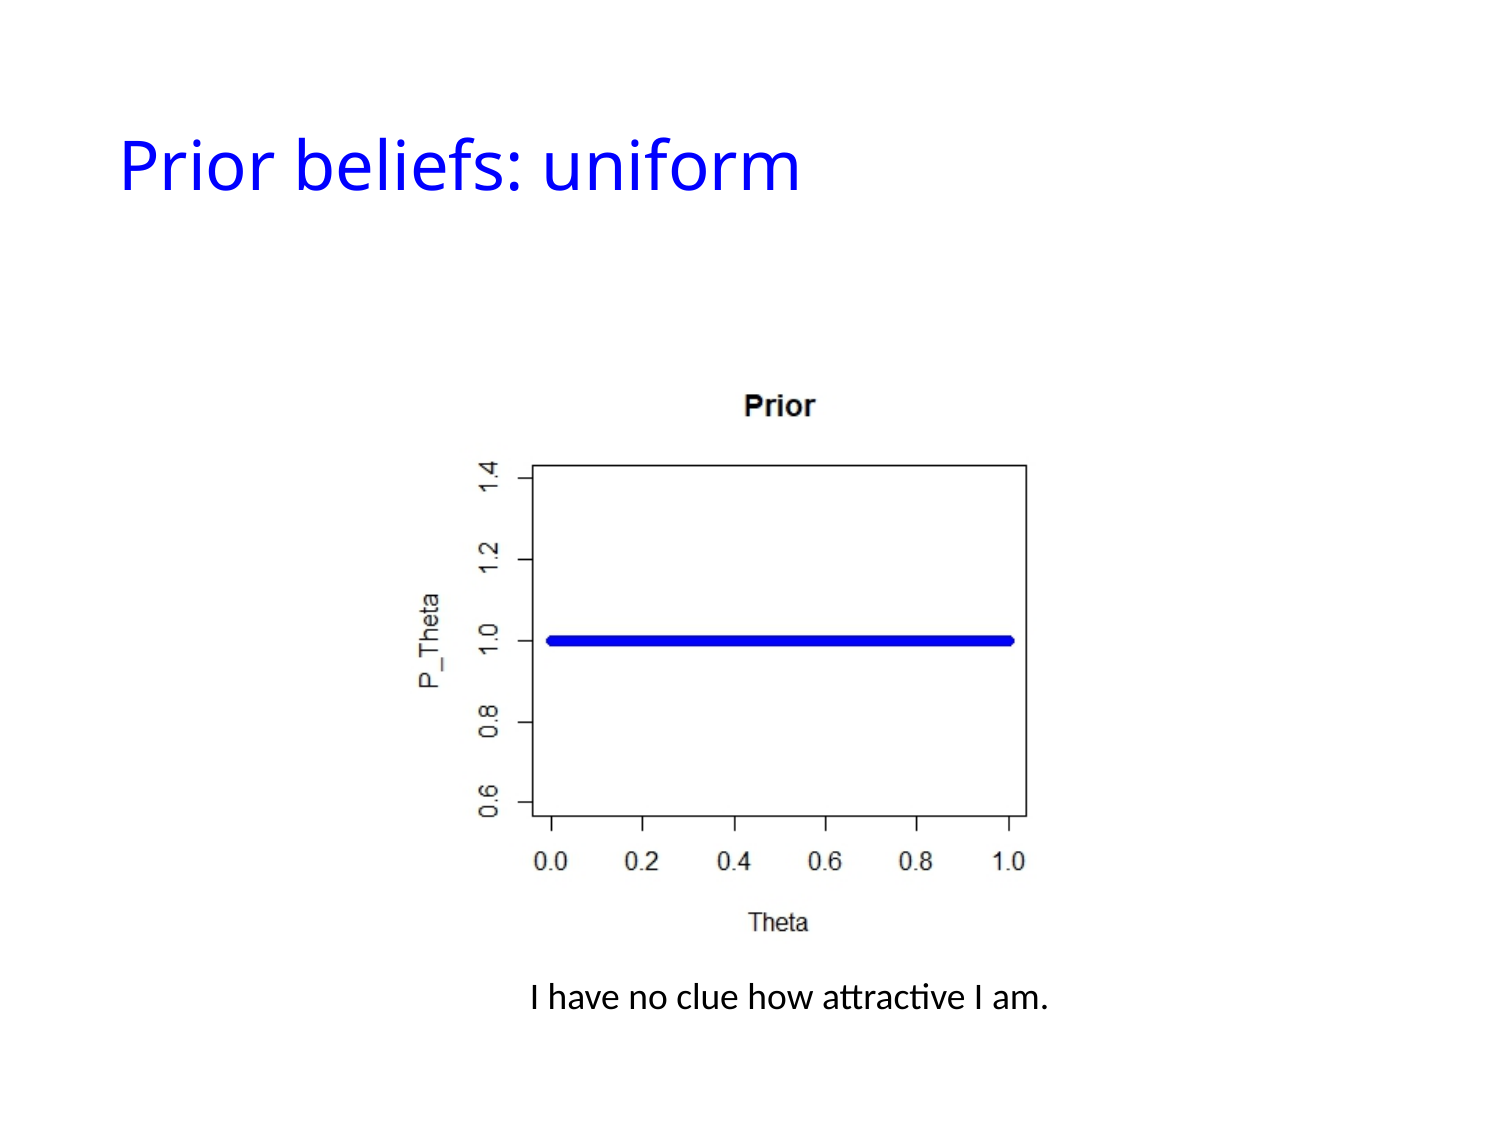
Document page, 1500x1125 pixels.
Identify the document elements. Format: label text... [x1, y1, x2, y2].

picture [410, 343, 1090, 969]
title Prior beliefs: uniform [103, 59, 1397, 278]
text_box I have no clue how attractive I am. [423, 964, 1157, 1025]
